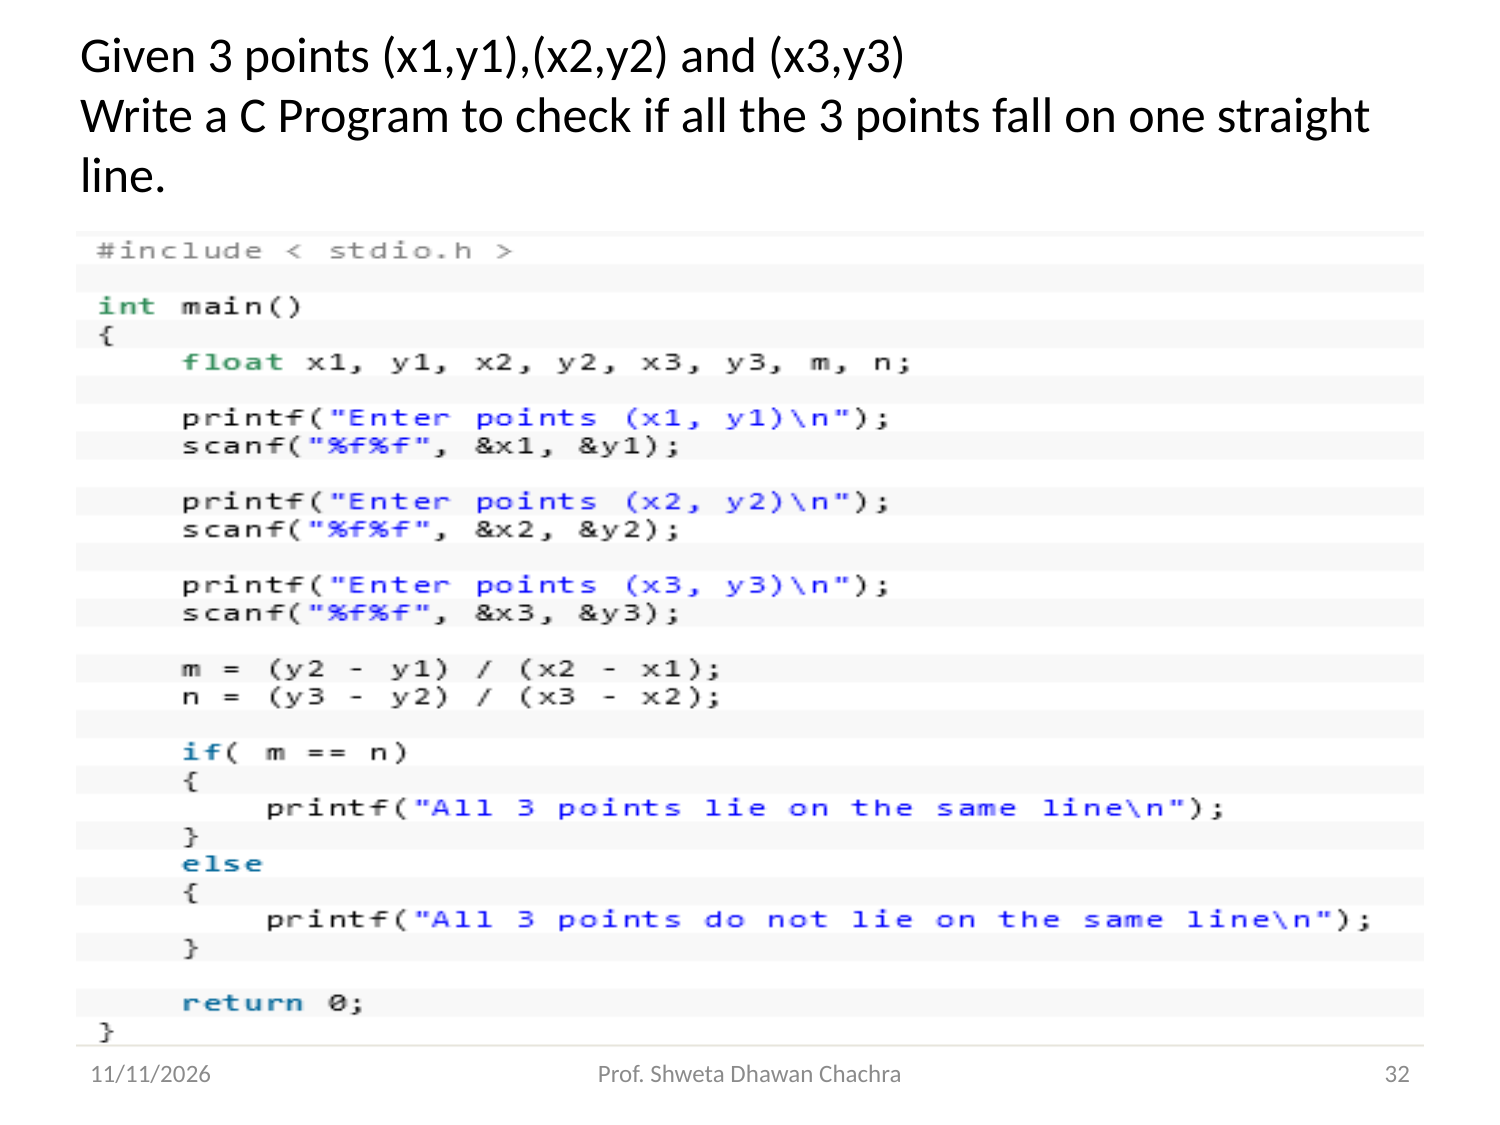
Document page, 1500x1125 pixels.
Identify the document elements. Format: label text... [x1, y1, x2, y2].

slide_number 32 [1074, 1055, 1425, 1103]
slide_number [75, 1057, 425, 1103]
footer Prof. Shweta Dhawan Chachra [512, 1059, 988, 1103]
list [76, 231, 1424, 1050]
title Given 3 points (x1,y1),(x2,y2) and (x3,y3) Write a C Program to check if all the 3 points fall on one straight line. [64, 19, 1415, 207]
